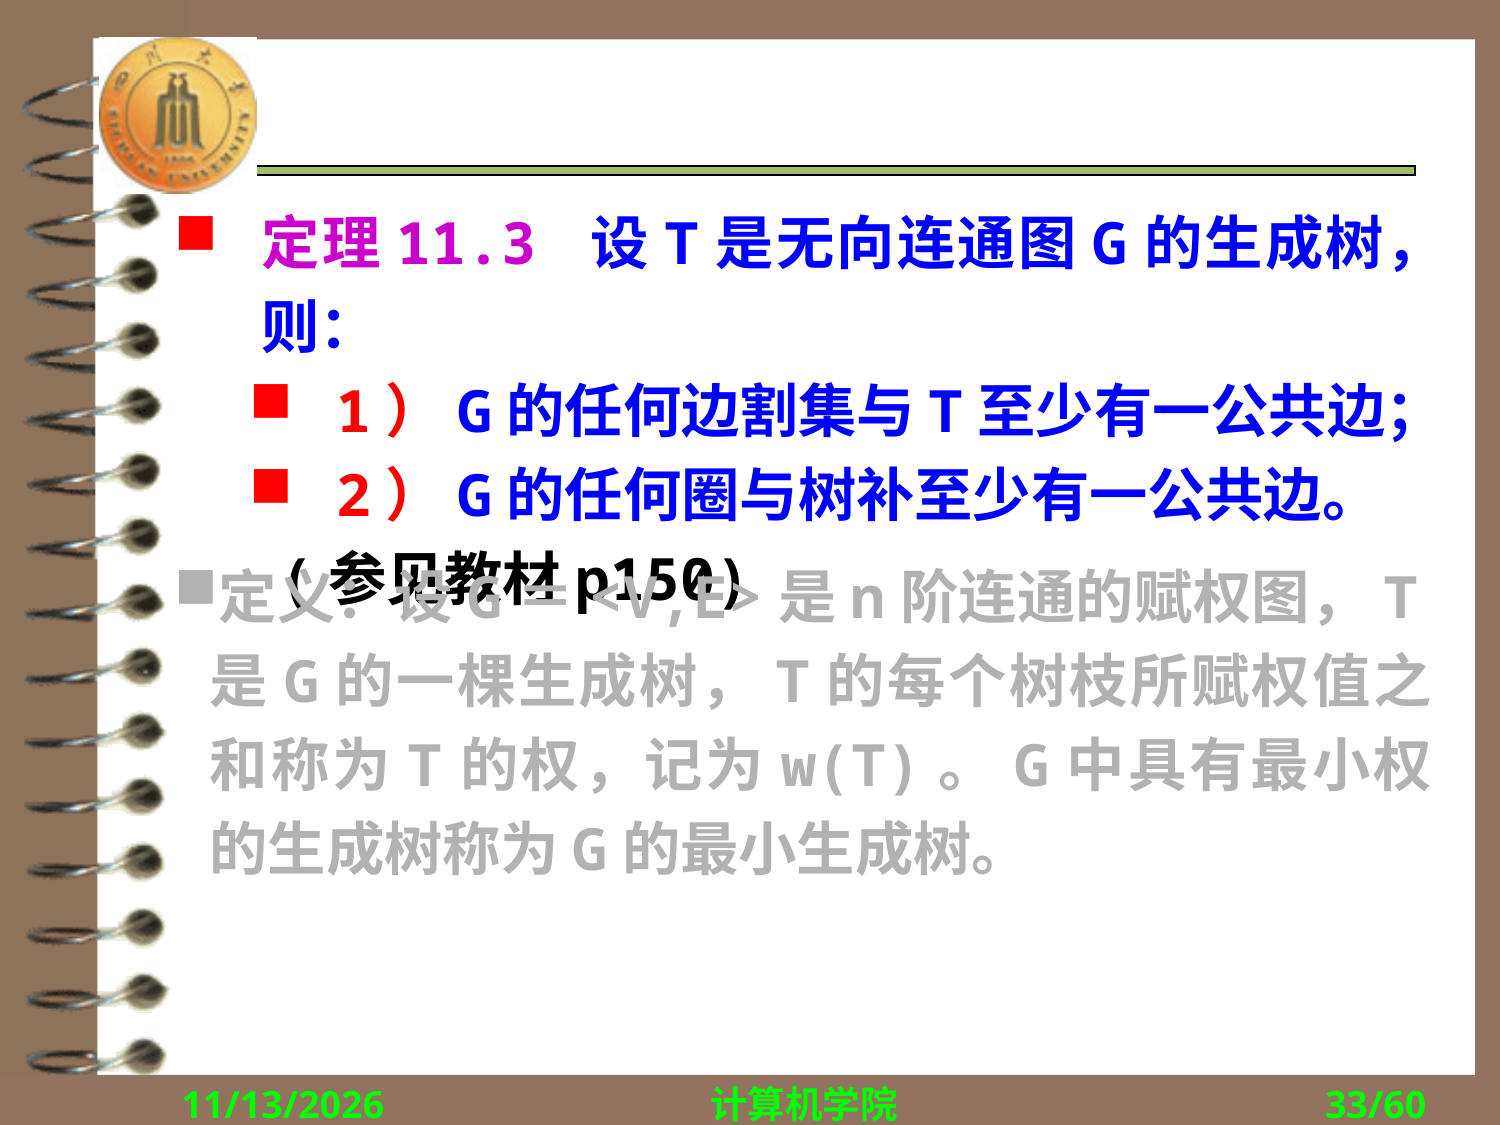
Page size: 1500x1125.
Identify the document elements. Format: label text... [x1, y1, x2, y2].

text_box 定理11.3 设T是无向连通图G的生成树，则： 1）G的任何边割集与T至少有一公共边； 2）G的任何圈与树补至少有一公共边。 (参见教材p150) [159, 184, 1459, 620]
footer 计算机学院 [479, 1073, 1128, 1100]
picture [0, 0, 257, 1075]
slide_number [166, 1073, 479, 1100]
text_box 定义：设G＝<V,E>是n阶连通的赋权图，T是G的一棵生成树，T的每个树枝所赋权值之和称为T的权，记为w(T)。G中具有最小权的生成树称为G的最小生成树。 [159, 538, 1447, 890]
slide_number 33/60 [1128, 1073, 1442, 1100]
